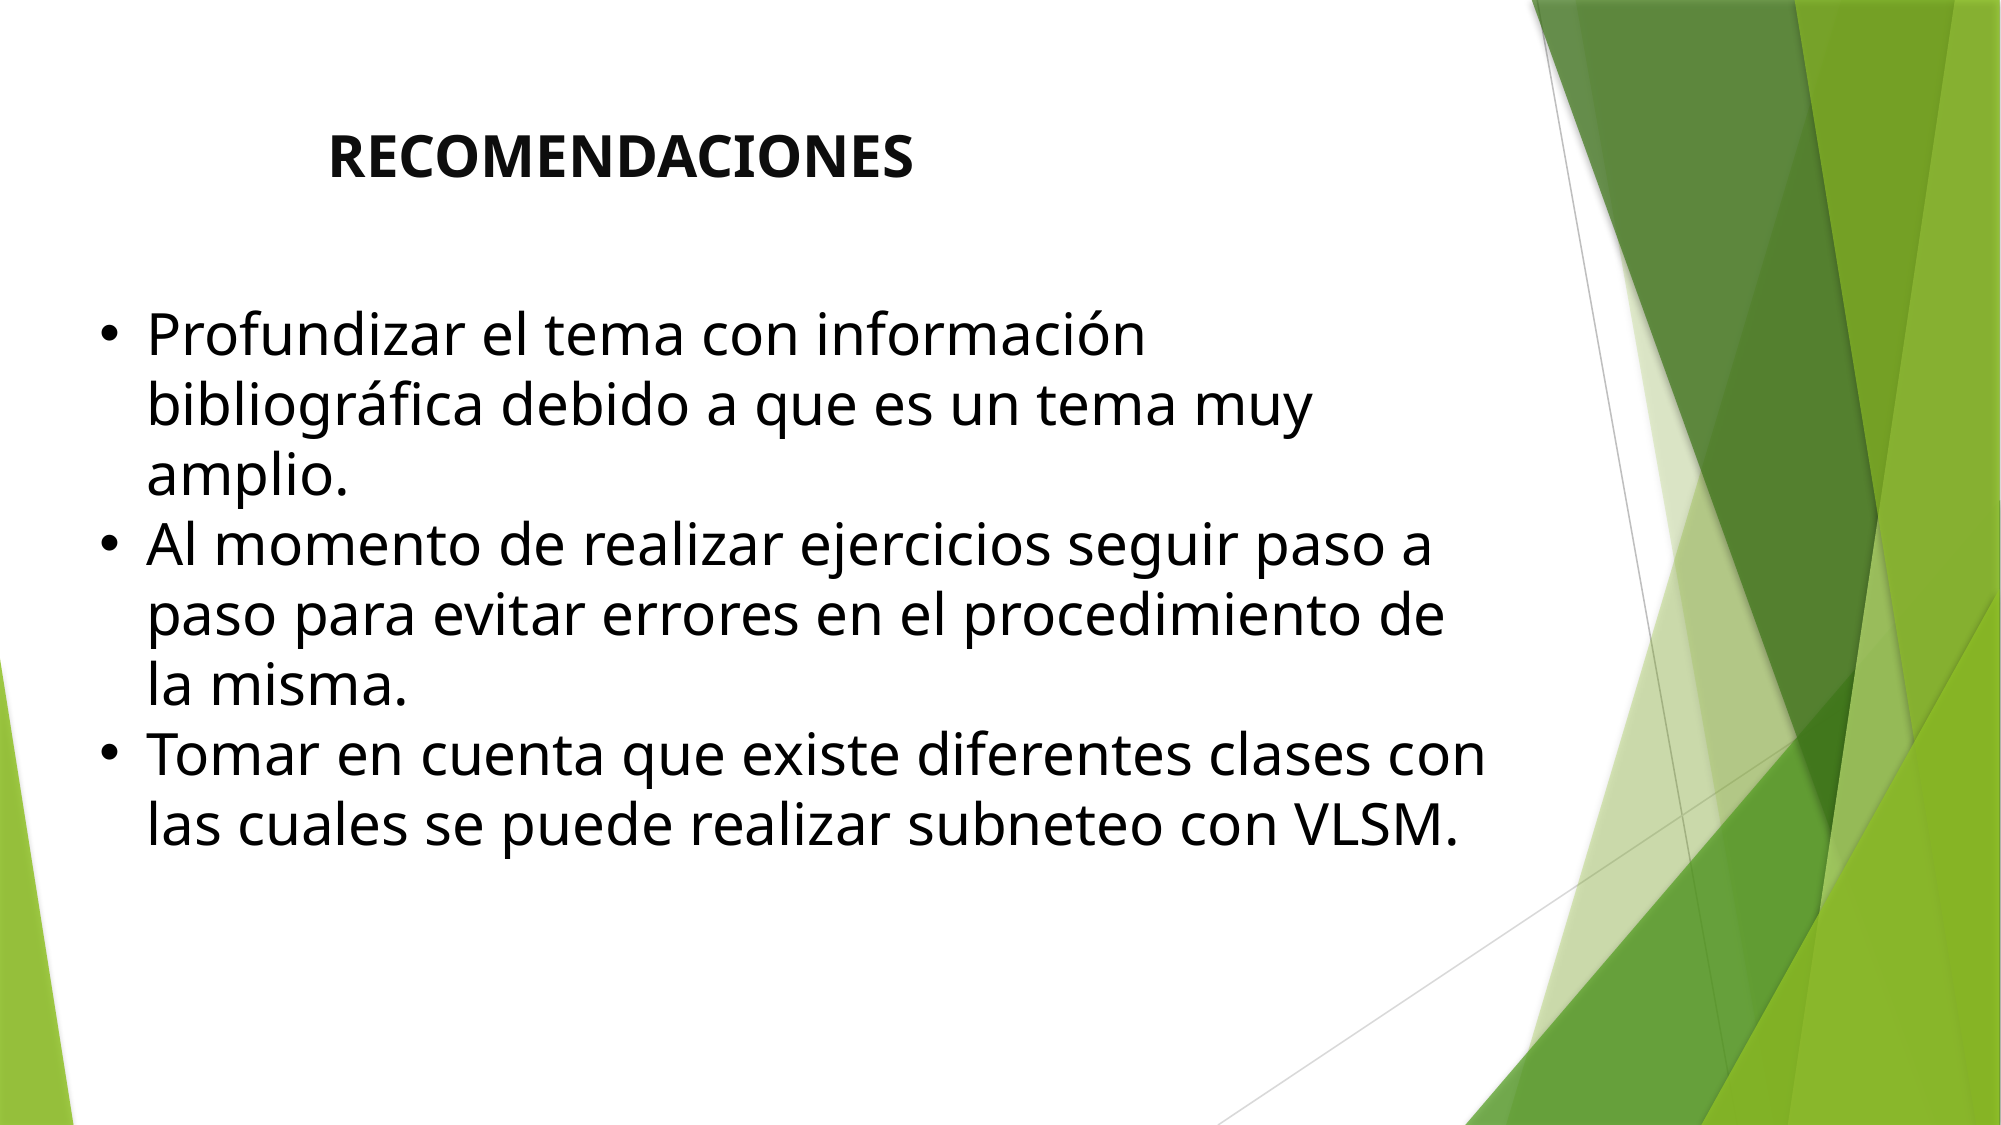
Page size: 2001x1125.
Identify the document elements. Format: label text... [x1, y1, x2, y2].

text_box RECOMENDACIONES [312, 111, 930, 197]
text_box Profundizar el tema con información bibliográfica debido a que es un tema muy amplio. Al momento de realizar ejercicios seguir paso a paso para evitar errores en el procedimiento de la misma. Tomar en cuenta que existe diferentes clases con las cuales se puede realizar subneteo con VLSM. [84, 289, 1506, 865]
